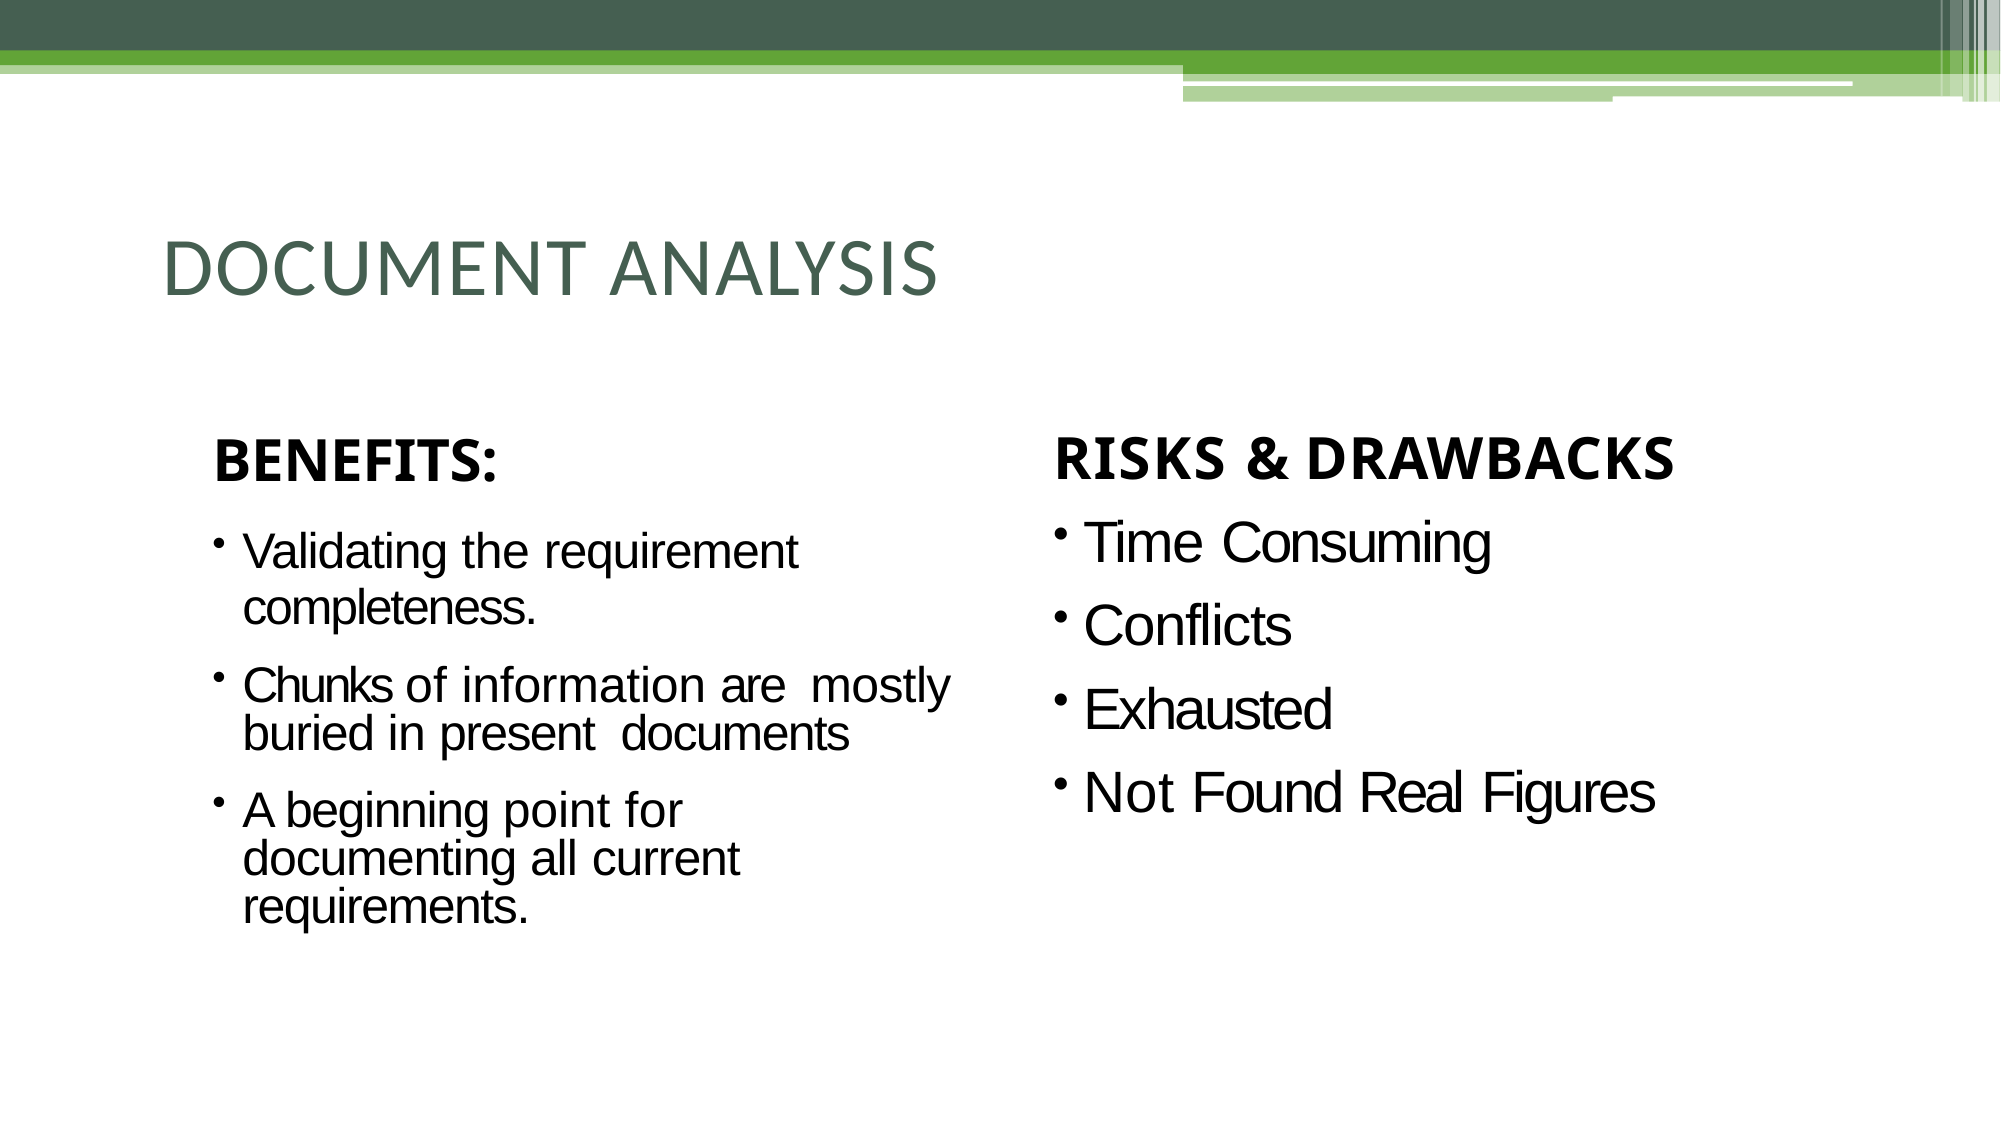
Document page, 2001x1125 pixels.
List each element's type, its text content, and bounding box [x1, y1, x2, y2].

text_box RISKS & DRAWBACKS Time Consuming Conflicts Exhausted Not Found Real Figures [1051, 406, 1806, 824]
title DOCUMENT ANALYSIS [162, 212, 1202, 401]
text_box BENEFITS: Validating the requirement completeness. Chunks of information are mostly buried in present documents A beginning point for documenting all current requirements. [210, 406, 976, 933]
